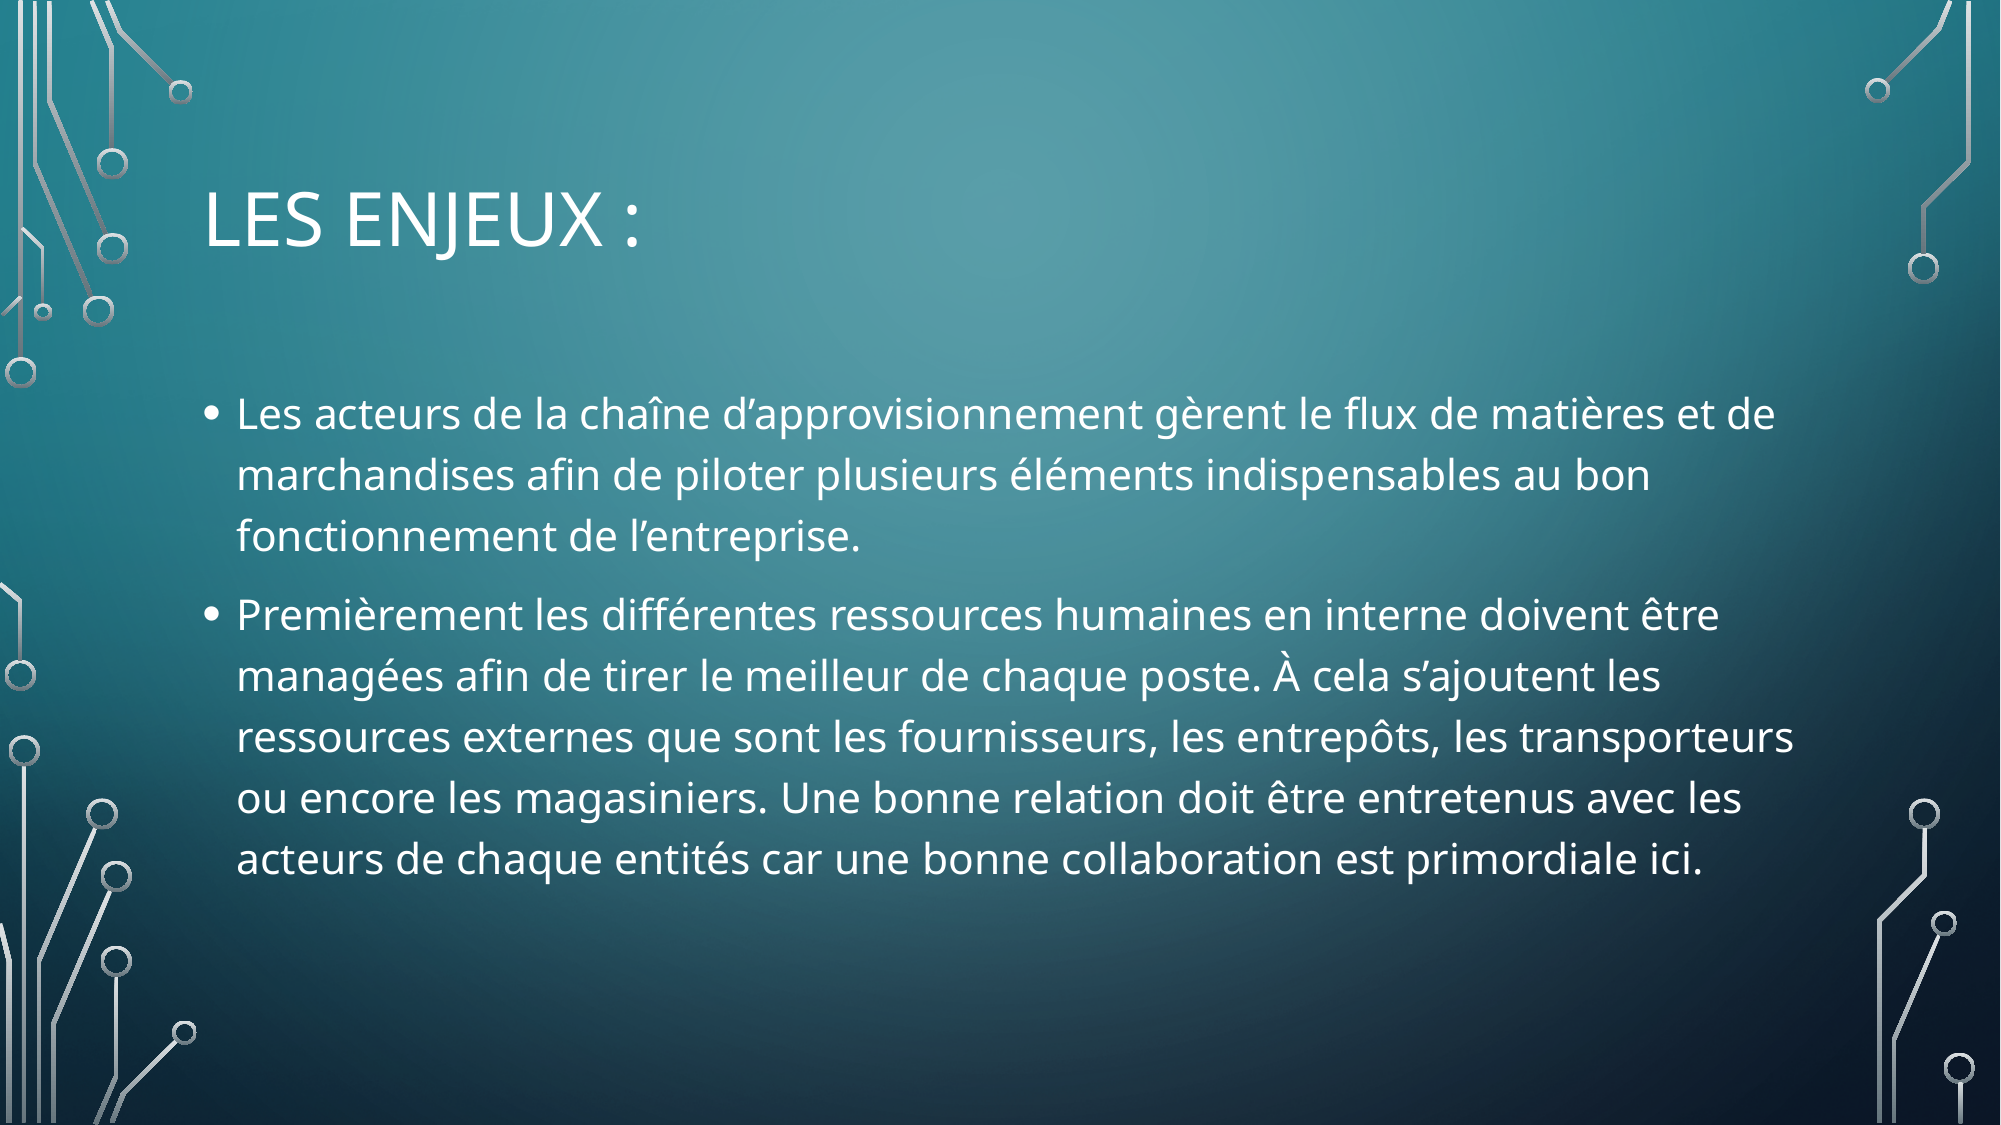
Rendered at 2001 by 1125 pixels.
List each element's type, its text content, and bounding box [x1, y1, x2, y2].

title Les enjeux : [187, 101, 1813, 344]
list Les acteurs de la chaîne d’approvisionnement gèrent le flux de matières et de marchandises afin de piloter plusieurs éléments indispensables au bon fonctionnement de l’entreprise. Premièrement les différentes ressources humaines en interne doivent être managées afin de tirer le meilleur de chaque poste. À cela s’ajoutent les ressources externes que sont les fournisseurs, les entrepôts, les transporteurs ou encore les magasiniers. Une bonne relation doit être entretenus avec les acteurs de chaque entités car une bonne collaboration est primordiale ici. [187, 369, 1813, 950]
